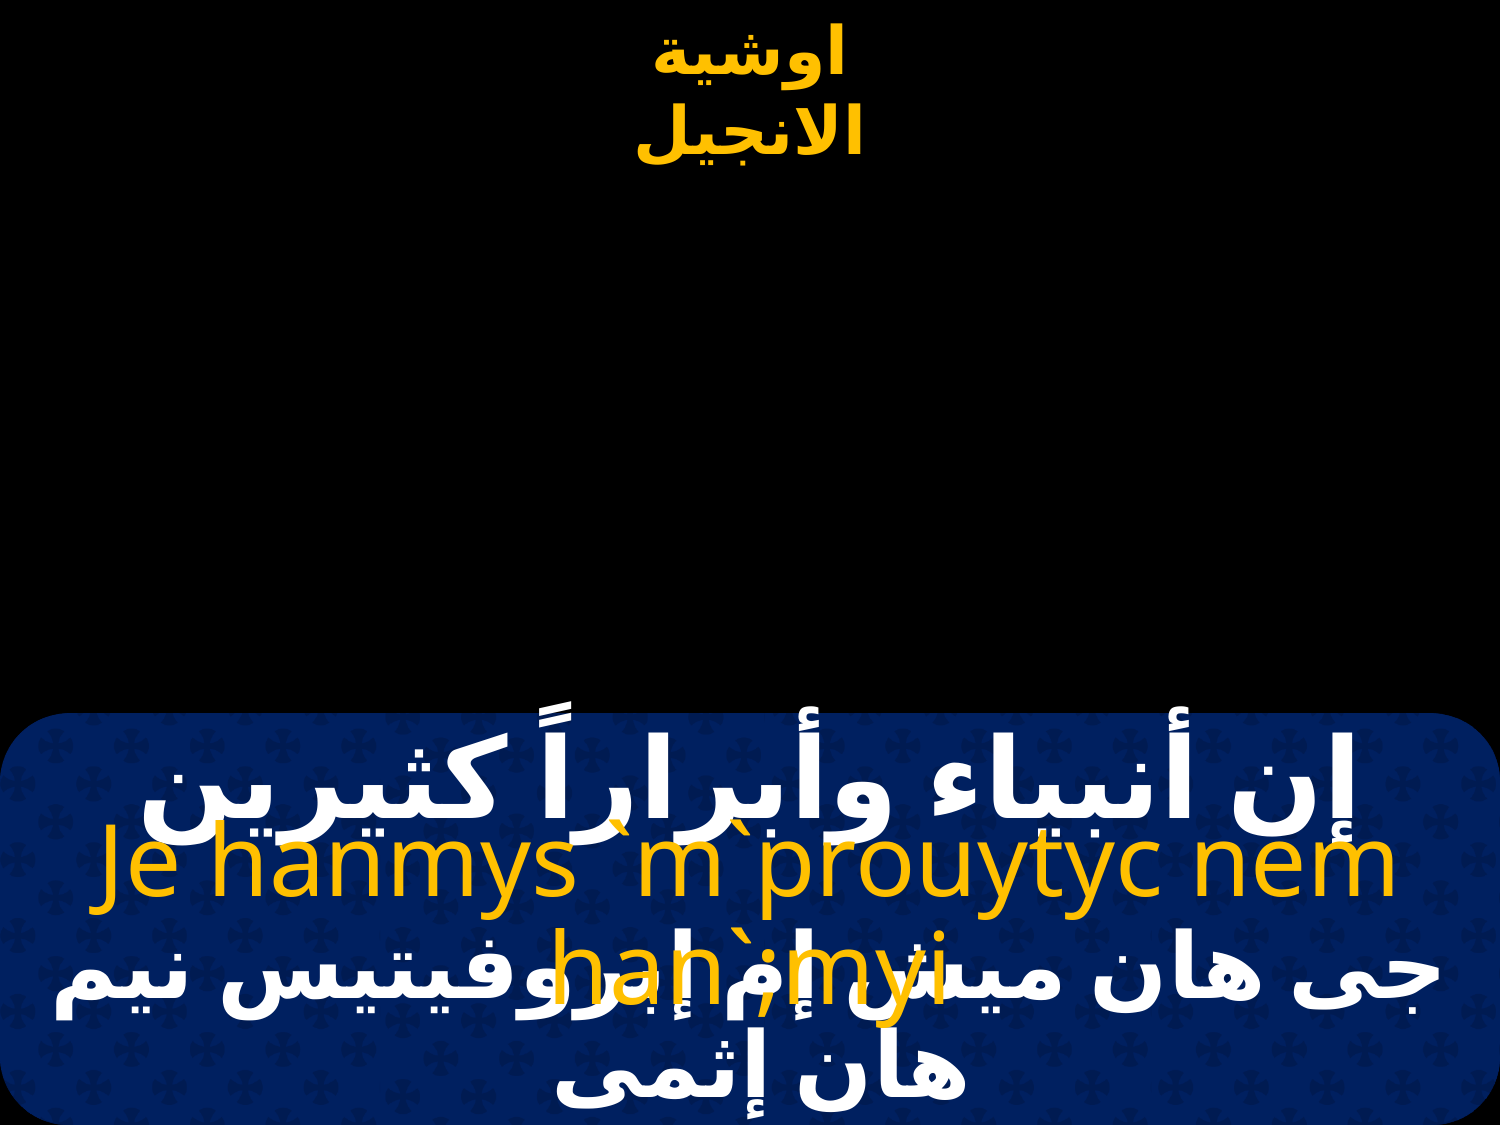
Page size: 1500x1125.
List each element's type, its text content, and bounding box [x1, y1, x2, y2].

list جى هان ميش إم إبروفيتيس نيم هان إثمى [0, 992, 1500, 1125]
picture [0, 985, 1500, 992]
title إن أنبياء وأبراراً كثيرين [0, 713, 1500, 851]
list Je hanmys `m`prouytyc nem han`;myi [0, 851, 1500, 985]
